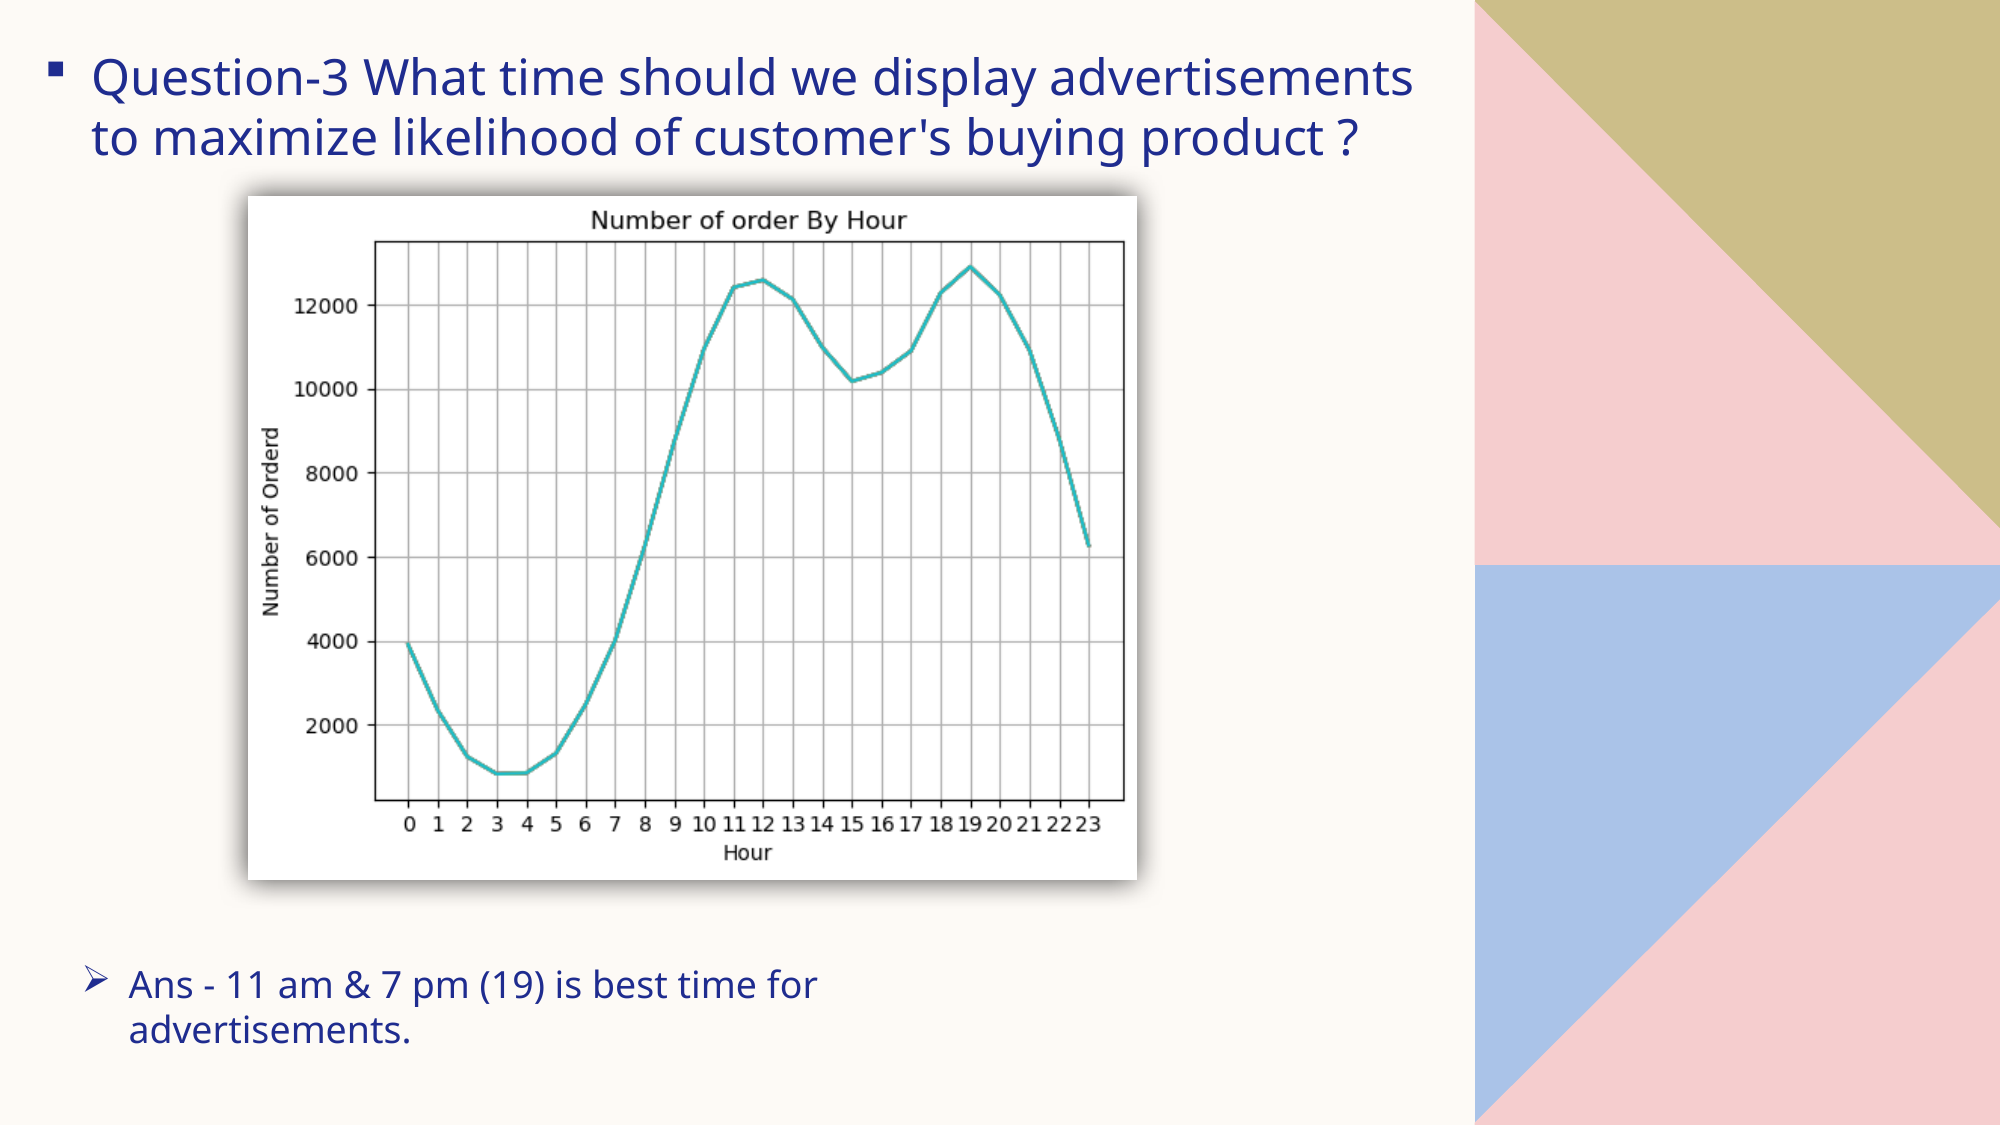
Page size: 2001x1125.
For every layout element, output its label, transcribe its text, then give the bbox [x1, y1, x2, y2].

picture [247, 196, 1137, 880]
text_box Ans - 11 am & 7 pm (19) is best time for advertisements. [66, 953, 1067, 1059]
text_box Question-3 What time should we display advertisements to maximize likelihood of customer's buying product ? [29, 38, 1437, 173]
